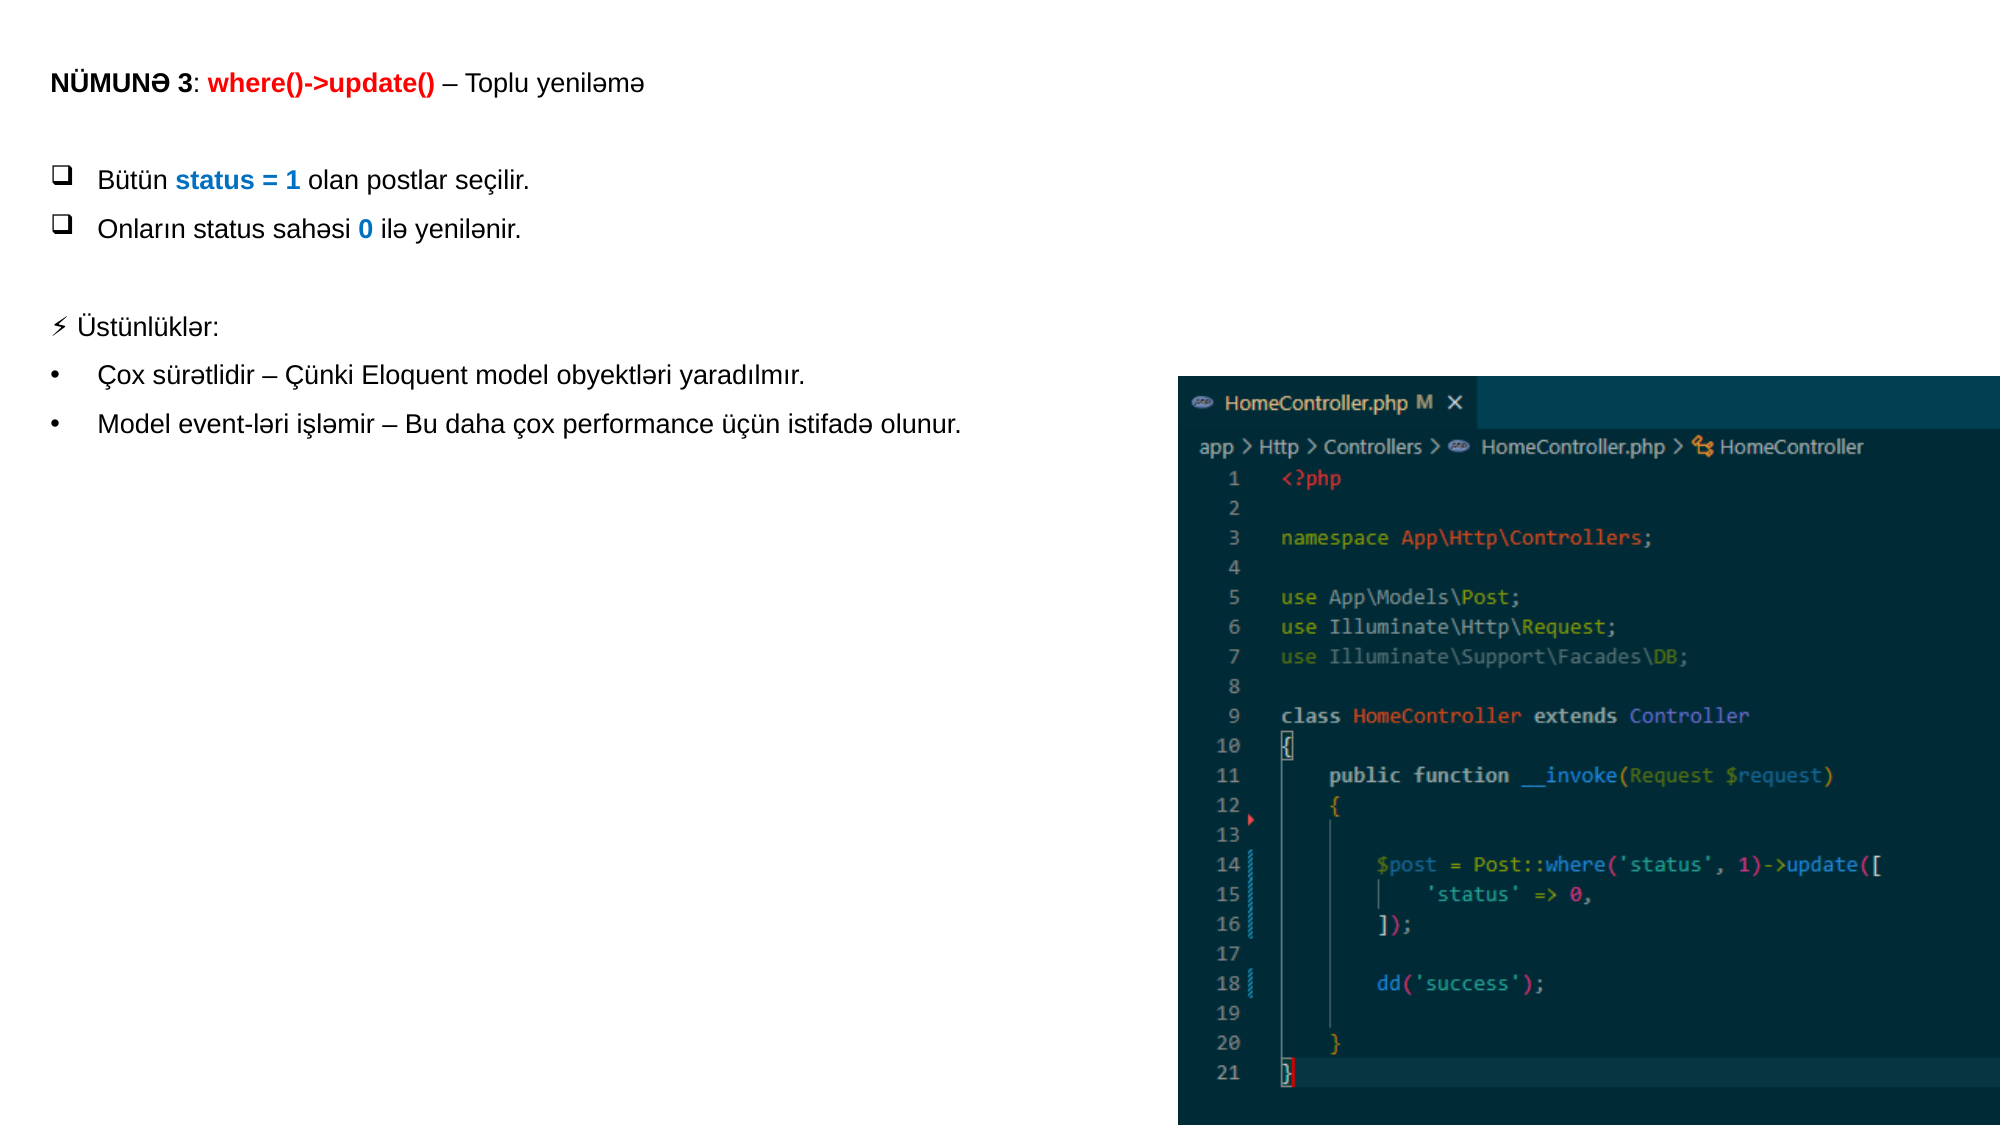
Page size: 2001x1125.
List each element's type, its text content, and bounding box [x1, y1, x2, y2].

picture [1230, 471, 1240, 485]
picture [1244, 439, 1252, 454]
picture [1788, 857, 1821, 875]
picture [1547, 709, 1568, 723]
picture [1343, 648, 1351, 663]
picture [1545, 857, 1580, 871]
picture [1426, 650, 1435, 663]
picture [1753, 856, 1760, 876]
picture [1450, 864, 1460, 868]
picture [1680, 712, 1702, 723]
picture [1402, 531, 1437, 549]
picture [1392, 618, 1399, 633]
picture [1573, 439, 1626, 454]
picture [1231, 531, 1240, 544]
picture [1427, 620, 1436, 633]
picture [1535, 712, 1546, 723]
picture [1218, 1036, 1240, 1049]
picture [1391, 772, 1401, 782]
picture [1344, 618, 1351, 633]
picture [1448, 440, 1470, 452]
picture [1727, 712, 1749, 723]
picture [1331, 474, 1341, 490]
picture [1438, 653, 1448, 663]
picture [1583, 529, 1593, 544]
picture [1230, 917, 1240, 931]
picture [1476, 707, 1485, 723]
picture [1606, 772, 1616, 782]
picture [1428, 589, 1436, 604]
picture [1595, 648, 1616, 663]
picture [1219, 917, 1226, 931]
picture [1500, 984, 1507, 990]
picture [1297, 470, 1327, 490]
picture [1668, 858, 1676, 867]
picture [1367, 623, 1388, 633]
picture [1331, 1034, 1340, 1054]
picture [1368, 589, 1412, 605]
picture [1294, 653, 1316, 663]
picture [1632, 658, 1640, 663]
picture [1367, 767, 1388, 782]
picture [1691, 435, 1713, 457]
picture [1838, 439, 1863, 454]
picture [1626, 443, 1641, 458]
picture [1369, 395, 1407, 415]
picture [1463, 650, 1496, 668]
picture [1666, 709, 1677, 723]
picture [1218, 1006, 1227, 1020]
picture [1571, 767, 1605, 782]
picture [1392, 915, 1399, 935]
picture [1428, 980, 1435, 990]
picture [1548, 772, 1555, 782]
picture [1230, 650, 1240, 663]
picture [1838, 858, 1844, 871]
picture [1378, 856, 1388, 874]
picture [1657, 861, 1665, 871]
picture [1427, 772, 1460, 782]
picture [1281, 623, 1292, 633]
picture [1378, 534, 1388, 544]
picture [1229, 709, 1240, 723]
picture [1330, 797, 1339, 816]
picture [1464, 980, 1471, 986]
picture [1344, 593, 1352, 608]
picture [1525, 975, 1531, 995]
picture [1229, 739, 1240, 752]
picture [1740, 858, 1749, 871]
picture [1330, 712, 1340, 723]
picture [1767, 772, 1772, 786]
picture [1777, 859, 1785, 871]
picture [1281, 534, 1352, 549]
picture [1260, 440, 1299, 458]
picture [1432, 439, 1440, 454]
picture [1325, 440, 1374, 454]
picture [1229, 1006, 1240, 1020]
picture [1439, 593, 1448, 604]
picture [1296, 707, 1304, 723]
picture [1619, 653, 1629, 663]
picture [1548, 648, 1556, 665]
picture [1438, 623, 1449, 633]
picture [1462, 620, 1496, 633]
picture [1682, 861, 1688, 871]
picture [1438, 709, 1448, 723]
picture [1674, 439, 1683, 454]
picture [1218, 976, 1227, 990]
picture [1703, 768, 1713, 782]
picture [1513, 619, 1605, 638]
picture [1230, 501, 1239, 515]
picture [1230, 798, 1239, 812]
picture [1403, 653, 1424, 663]
picture [1488, 707, 1496, 723]
picture [1475, 858, 1509, 871]
picture [1391, 648, 1399, 663]
picture [1631, 768, 1701, 787]
picture [1218, 1066, 1227, 1079]
picture [1192, 396, 1213, 408]
picture [1558, 772, 1568, 782]
picture [1230, 976, 1240, 990]
picture [1488, 980, 1496, 990]
picture [1486, 772, 1509, 782]
picture [1355, 767, 1365, 782]
picture [1449, 395, 1462, 409]
picture [1478, 887, 1484, 901]
picture [1450, 712, 1473, 723]
picture [1510, 858, 1521, 871]
picture [1281, 731, 2000, 1087]
picture [1378, 975, 1399, 990]
picture [1230, 858, 1240, 871]
picture [1500, 623, 1509, 638]
picture [1218, 947, 1227, 960]
picture [1231, 590, 1240, 604]
picture [1331, 620, 1340, 633]
text_box NÜMUNƏ 3: where()->update() – Toplu yeniləmə Bütün status = 1 olan postlar seçilir. Onların status sahəsi 0 ilə yenilənir. ⚡ Üstünlüklər: Çox sürətlidir – Çünki Eloquent model obyektləri yaradılmır. Model event-ləri işləmir – Bu daha çox performance üçün istifadə olunur. [35, 41, 1965, 447]
picture [1620, 767, 1627, 787]
picture [1644, 648, 1652, 665]
picture [1230, 679, 1240, 693]
picture [1547, 889, 1557, 901]
picture [1330, 772, 1352, 787]
picture [1281, 593, 1292, 604]
picture [1499, 650, 1544, 668]
picture [1281, 653, 1292, 663]
picture [1609, 856, 1616, 876]
picture [1330, 590, 1341, 604]
picture [1453, 589, 1460, 605]
picture [1281, 712, 1291, 723]
picture [1380, 915, 1387, 935]
picture [1226, 395, 1369, 410]
picture [1463, 893, 1473, 901]
picture [1463, 769, 1485, 782]
picture [1230, 769, 1240, 782]
picture [1486, 890, 1496, 901]
picture [1643, 858, 1652, 871]
picture [1483, 440, 1571, 454]
picture [1404, 975, 1412, 995]
picture [1218, 769, 1227, 782]
picture [1825, 861, 1834, 871]
picture [1374, 439, 1421, 454]
picture [1218, 798, 1227, 812]
picture [1355, 593, 1365, 608]
picture [1415, 767, 1426, 782]
picture [1439, 529, 1497, 549]
picture [1596, 529, 1642, 544]
picture [1353, 709, 1437, 723]
picture [1248, 814, 1254, 825]
picture [1230, 1066, 1240, 1079]
picture [1218, 739, 1227, 752]
picture [1655, 650, 1677, 663]
picture [1452, 618, 1460, 635]
picture [1295, 623, 1316, 633]
picture [1454, 887, 1460, 901]
picture [1509, 531, 1582, 544]
picture [1861, 856, 1868, 876]
picture [1630, 709, 1665, 723]
picture [1571, 653, 1591, 663]
picture [1718, 708, 1724, 723]
picture [1306, 712, 1327, 723]
picture [1391, 861, 1397, 875]
picture [1476, 981, 1485, 990]
picture [1331, 650, 1339, 663]
picture [1231, 887, 1240, 901]
picture [1415, 623, 1424, 633]
picture [1355, 534, 1376, 544]
picture [1824, 443, 1835, 454]
picture [1570, 887, 1582, 901]
picture [1500, 895, 1507, 901]
picture [1499, 529, 1509, 546]
picture [1643, 439, 1665, 458]
picture [1294, 593, 1316, 604]
picture [1452, 980, 1460, 990]
picture [1583, 861, 1605, 871]
picture [1355, 648, 1363, 663]
picture [1218, 858, 1227, 871]
picture [1727, 767, 1737, 785]
picture [1440, 980, 1448, 990]
picture [1218, 828, 1227, 841]
picture [1498, 712, 1521, 723]
picture [1283, 473, 1291, 485]
picture [1417, 395, 1432, 408]
picture [1402, 623, 1412, 633]
picture [1230, 561, 1240, 574]
picture [1847, 861, 1857, 870]
picture [1218, 887, 1227, 901]
picture [1571, 708, 1617, 723]
picture [1200, 443, 1234, 458]
picture [1462, 590, 1496, 604]
picture [1825, 767, 1832, 787]
picture [1357, 618, 1363, 633]
picture [1367, 653, 1388, 663]
picture [1230, 620, 1240, 633]
picture [1452, 648, 1460, 665]
picture [1721, 440, 1824, 454]
picture [1230, 947, 1240, 960]
picture [1706, 708, 1712, 723]
picture [1498, 590, 1508, 604]
picture [1559, 650, 1567, 663]
picture [1231, 828, 1240, 841]
picture [1875, 856, 1881, 876]
picture [1308, 439, 1316, 454]
picture [1439, 890, 1446, 896]
picture [1415, 593, 1424, 604]
picture [1535, 894, 1545, 898]
